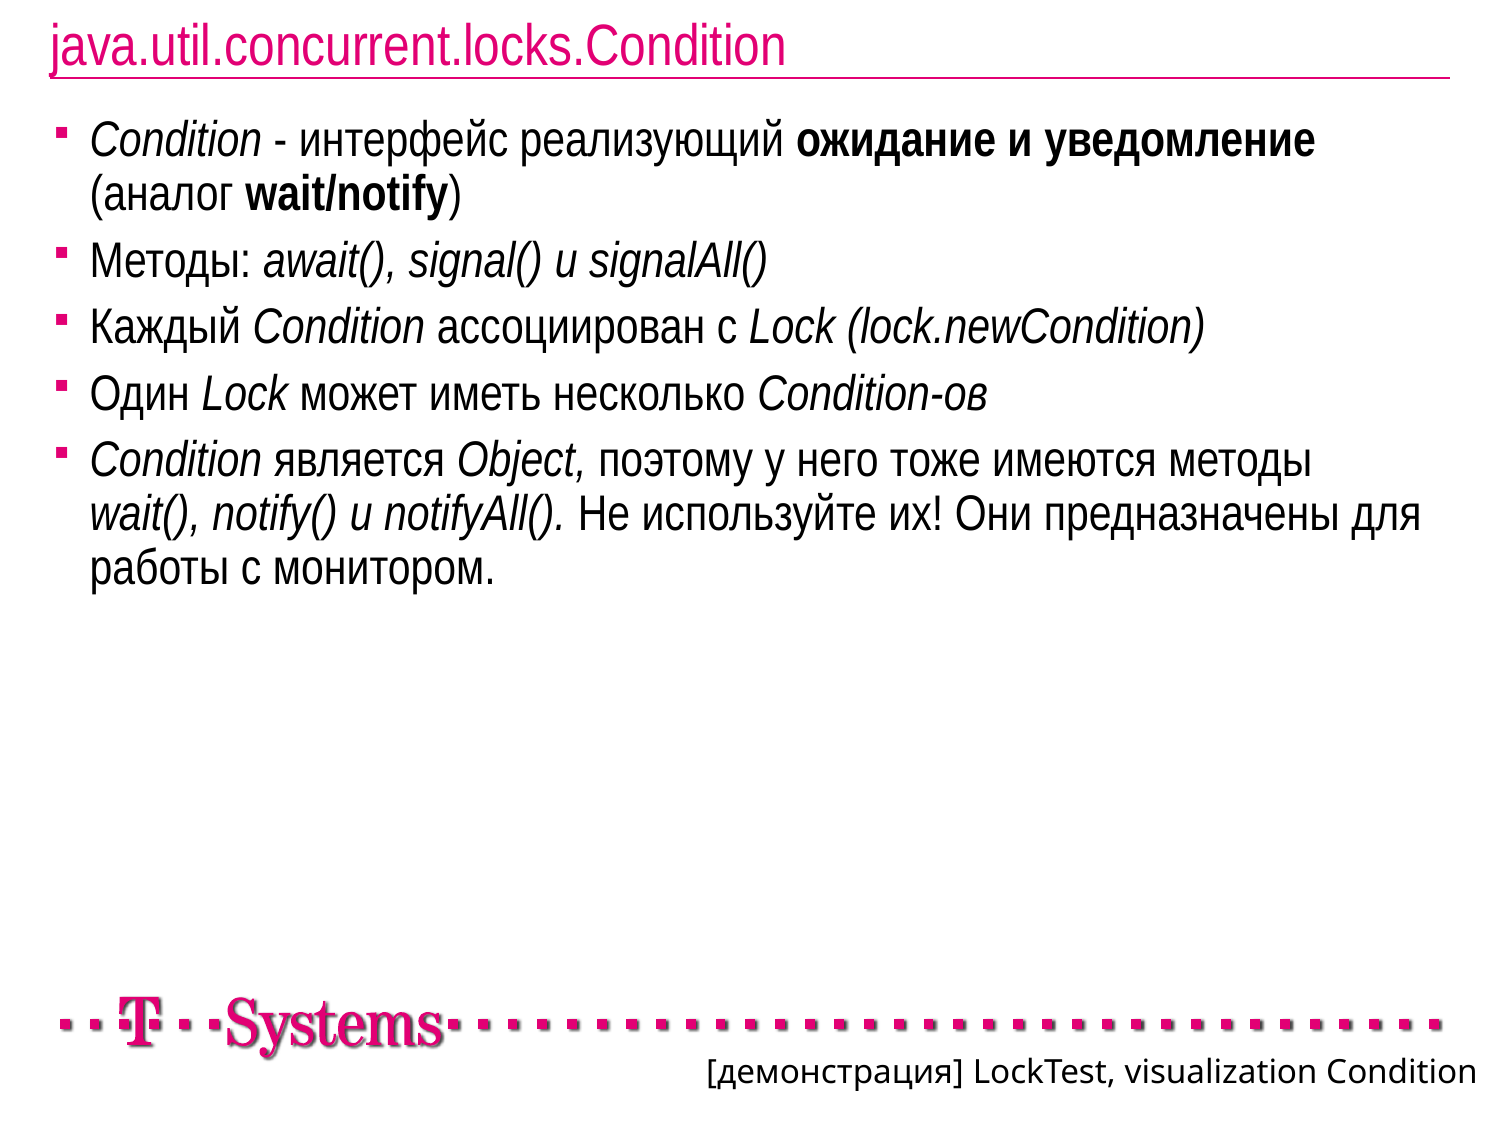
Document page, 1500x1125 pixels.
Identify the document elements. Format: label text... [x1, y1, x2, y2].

text_box [демонстрация] LockTest, visualization Condition [691, 1042, 1500, 1098]
list Condition - интерфейс реализующий ожидание и уведомление (аналог wait/notify) Методы: await(), signal() и signalAll() Каждый Condition ассоциирован с Lock (lock.newCondition) Один Lock может иметь несколько Condition-ов Condition является Object, поэтому у него тоже имеются методы wait(), notify() и notifyAll(). Не используйте их! Они предназначены для работы с монитором. [52, 113, 1428, 985]
title java.util.concurrent.locks.Condition [50, 14, 1450, 91]
